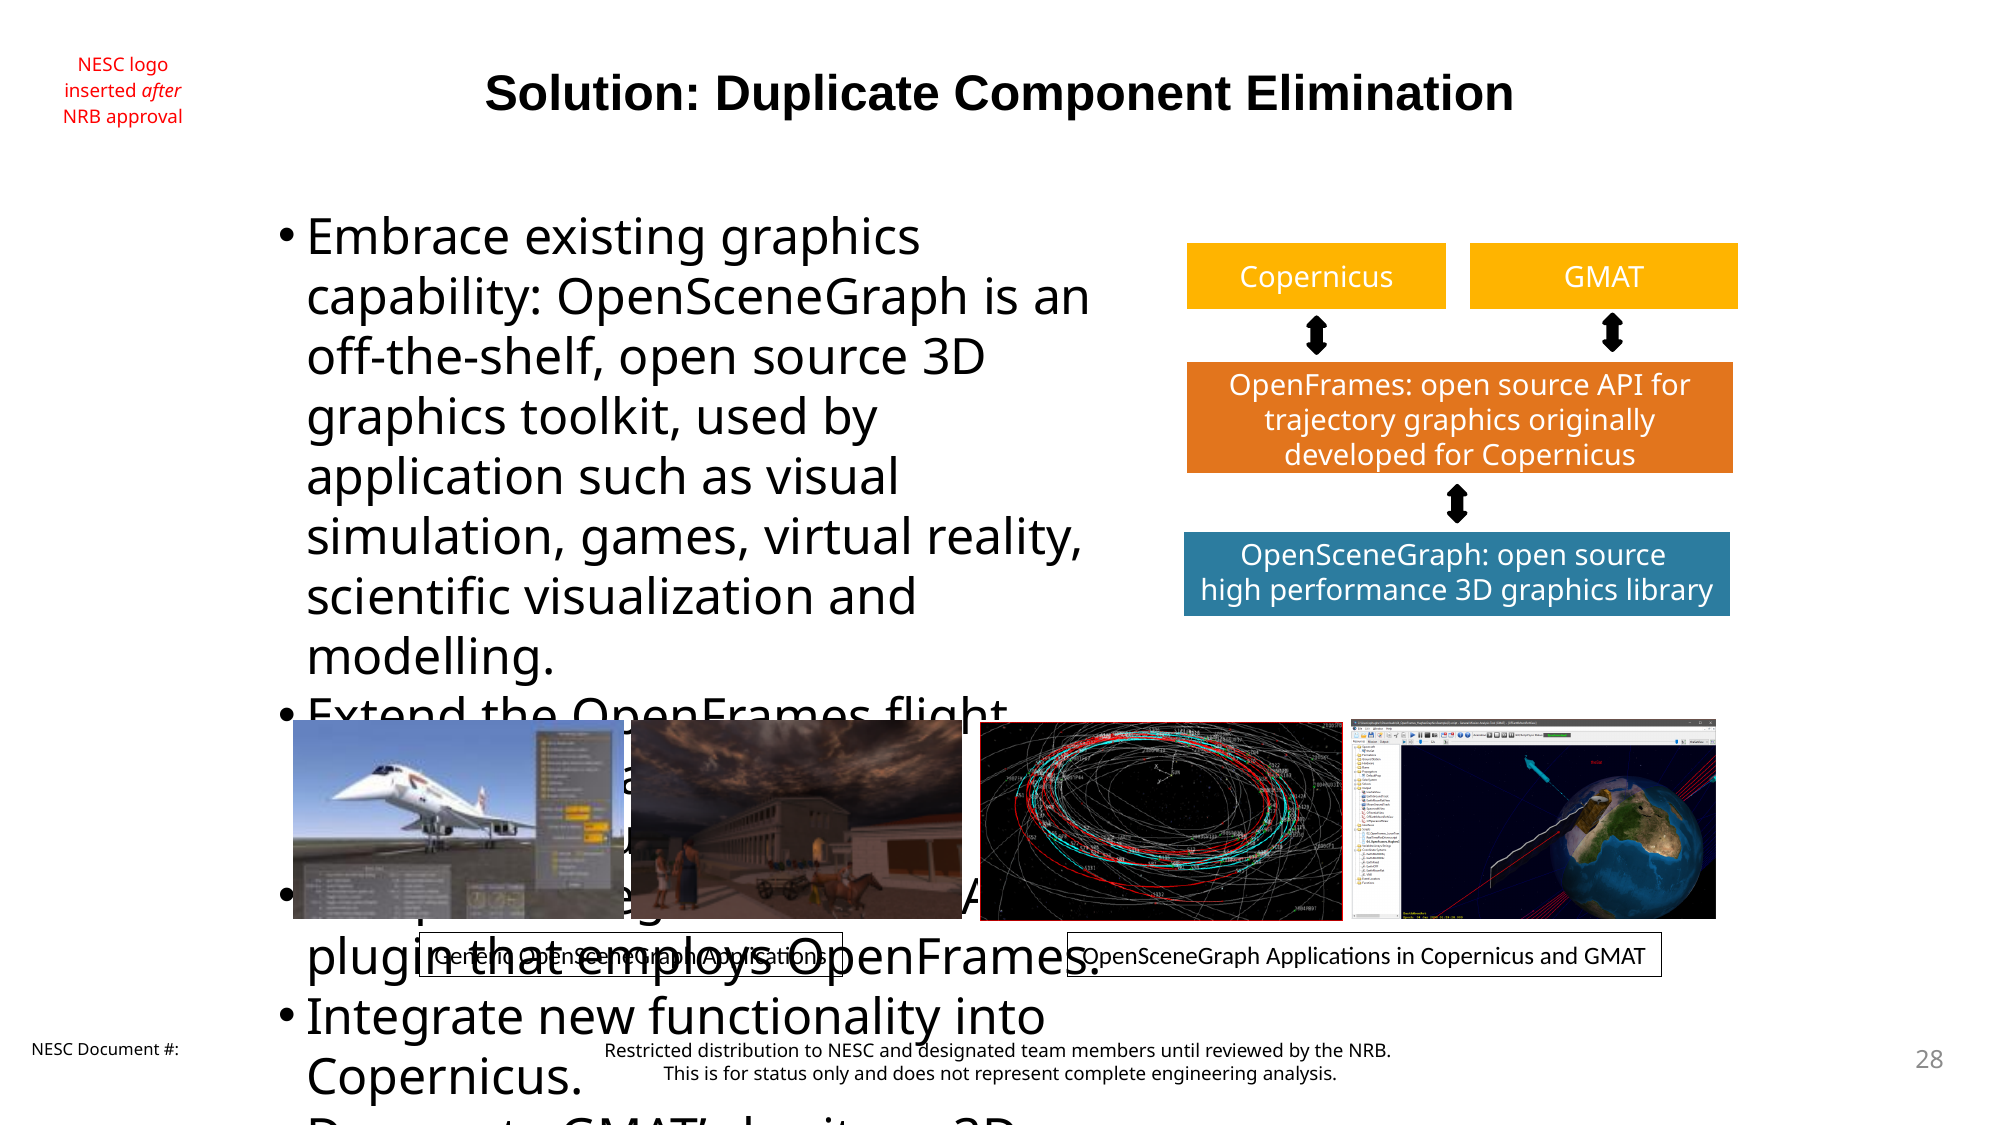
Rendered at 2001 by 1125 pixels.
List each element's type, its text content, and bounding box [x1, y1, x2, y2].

title Solution: Duplicate Component Elimination [368, 52, 1632, 179]
picture [293, 719, 624, 919]
picture [1351, 719, 1716, 919]
list Embrace existing graphics capability: OpenSceneGraph is an off-the-shelf, open source 3D graphics toolkit, used by application such as visual simulation, games, virtual reality, scientific visualization and modelling. Extend the OpenFrames flight mechanics graphics API for trajectory visualization. Complete integration of GMAT-plugin that employs OpenFrames. Integrate new functionality into Copernicus. Deprecate GMAT’s heritage 3D graphics component. [263, 197, 1162, 693]
picture [978, 719, 1344, 922]
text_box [1181, 240, 1742, 619]
text_box Generic OpenSceneGraph Applications [419, 932, 843, 977]
text_box OpenSceneGraph Applications in Copernicus and GMAT [1067, 932, 1662, 977]
picture [630, 719, 962, 919]
